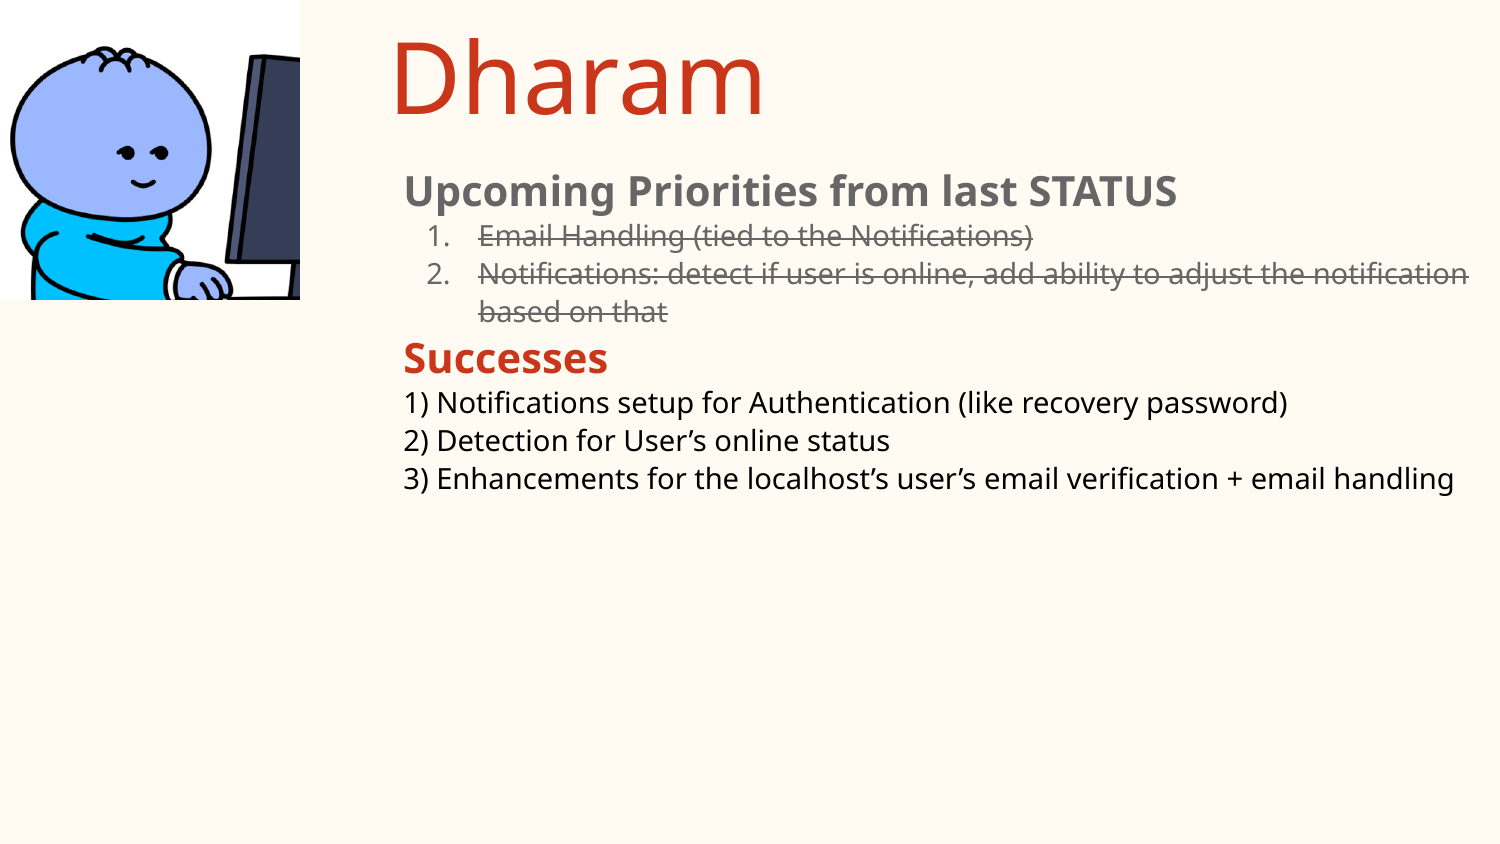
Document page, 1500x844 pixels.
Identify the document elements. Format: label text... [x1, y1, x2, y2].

text_box Upcoming Priorities from last STATUS Email Handling (tied to the Notifications) Notifications: detect if user is online, add ability to adjust the notification based on that Successes 1) Notifications setup for Authentication (like recovery password) 2) Detection for User’s online status 3) Enhancements for the localhost’s user’s email verification + email handling [388, 145, 1500, 511]
title Dharam [373, 0, 1500, 249]
picture [0, 0, 300, 300]
